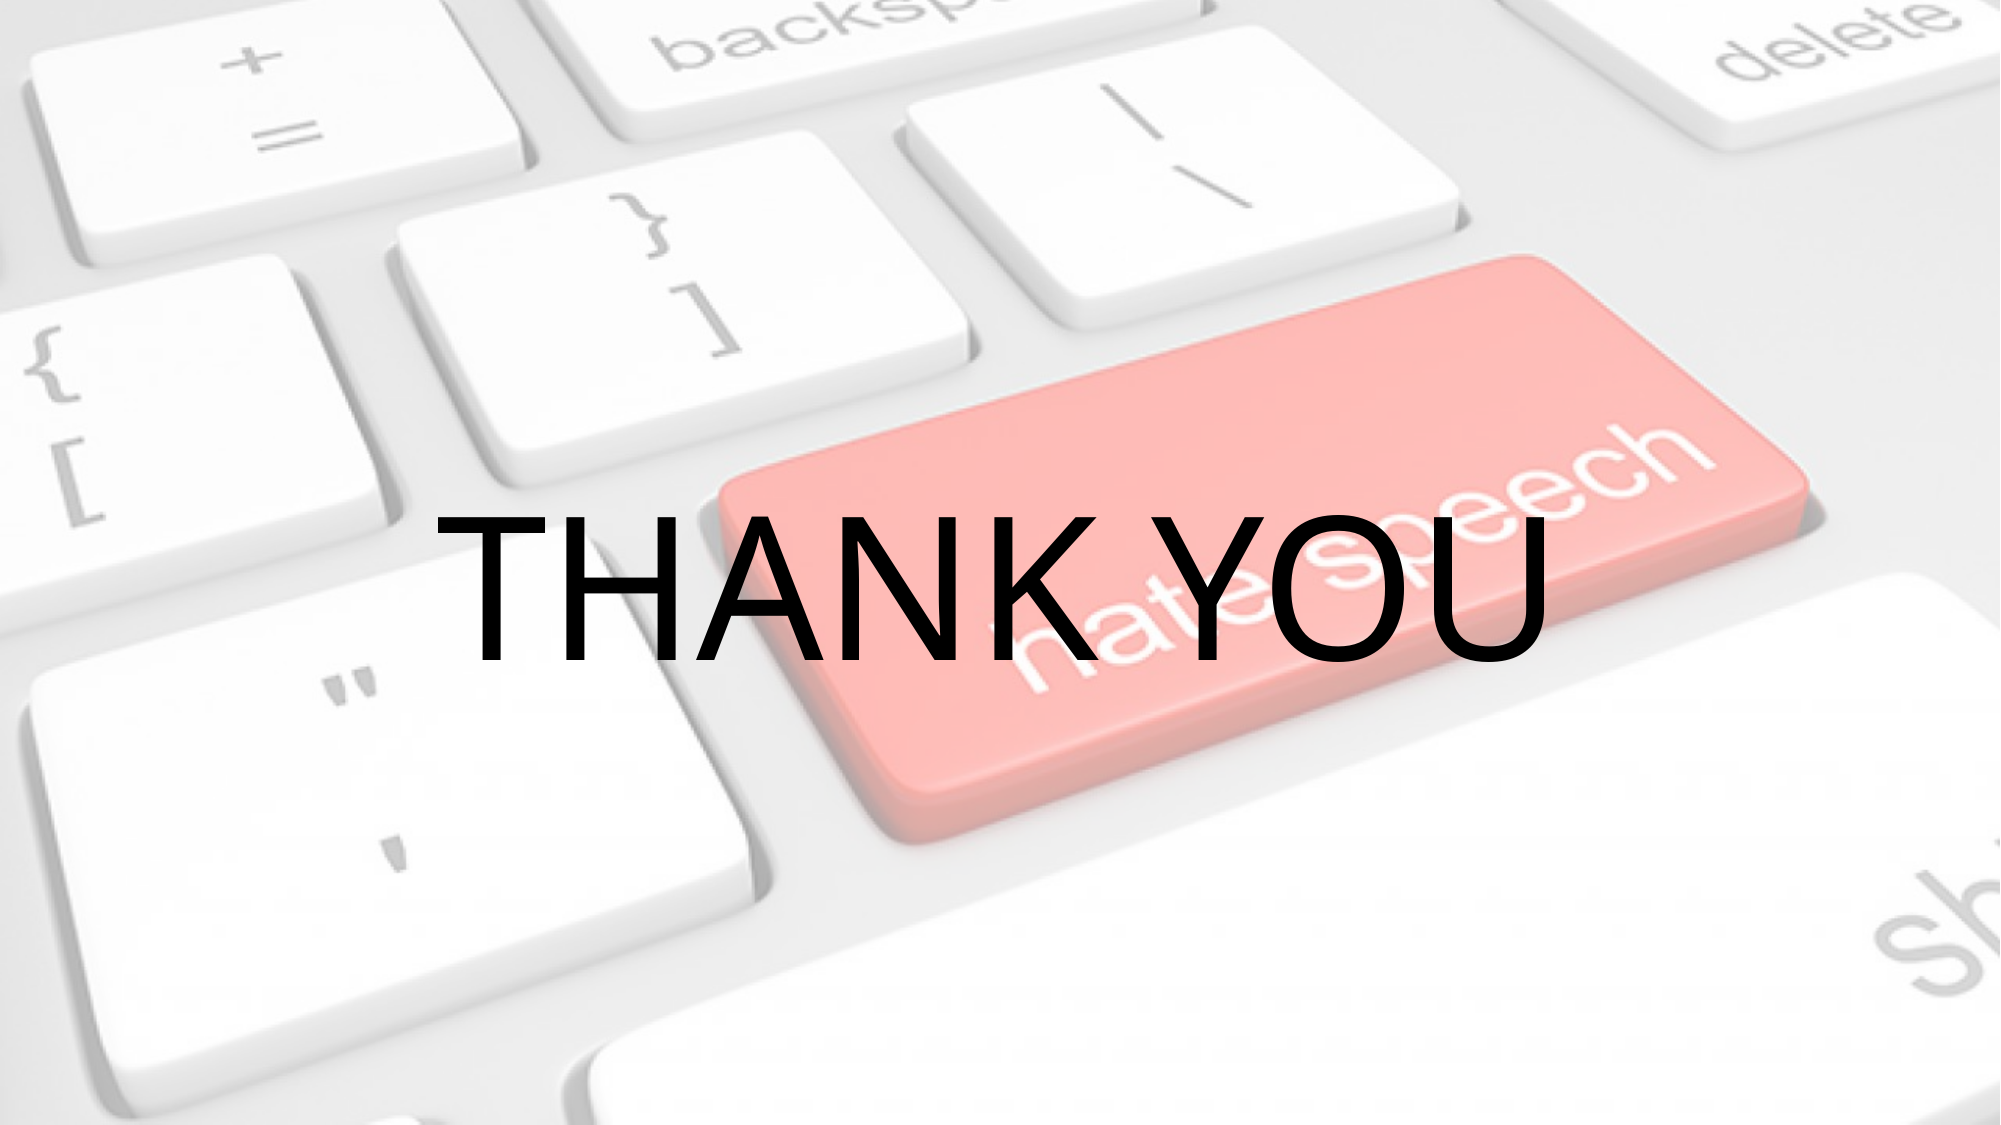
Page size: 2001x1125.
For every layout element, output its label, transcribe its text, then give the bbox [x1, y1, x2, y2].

title THANK YOU [249, 319, 1750, 712]
